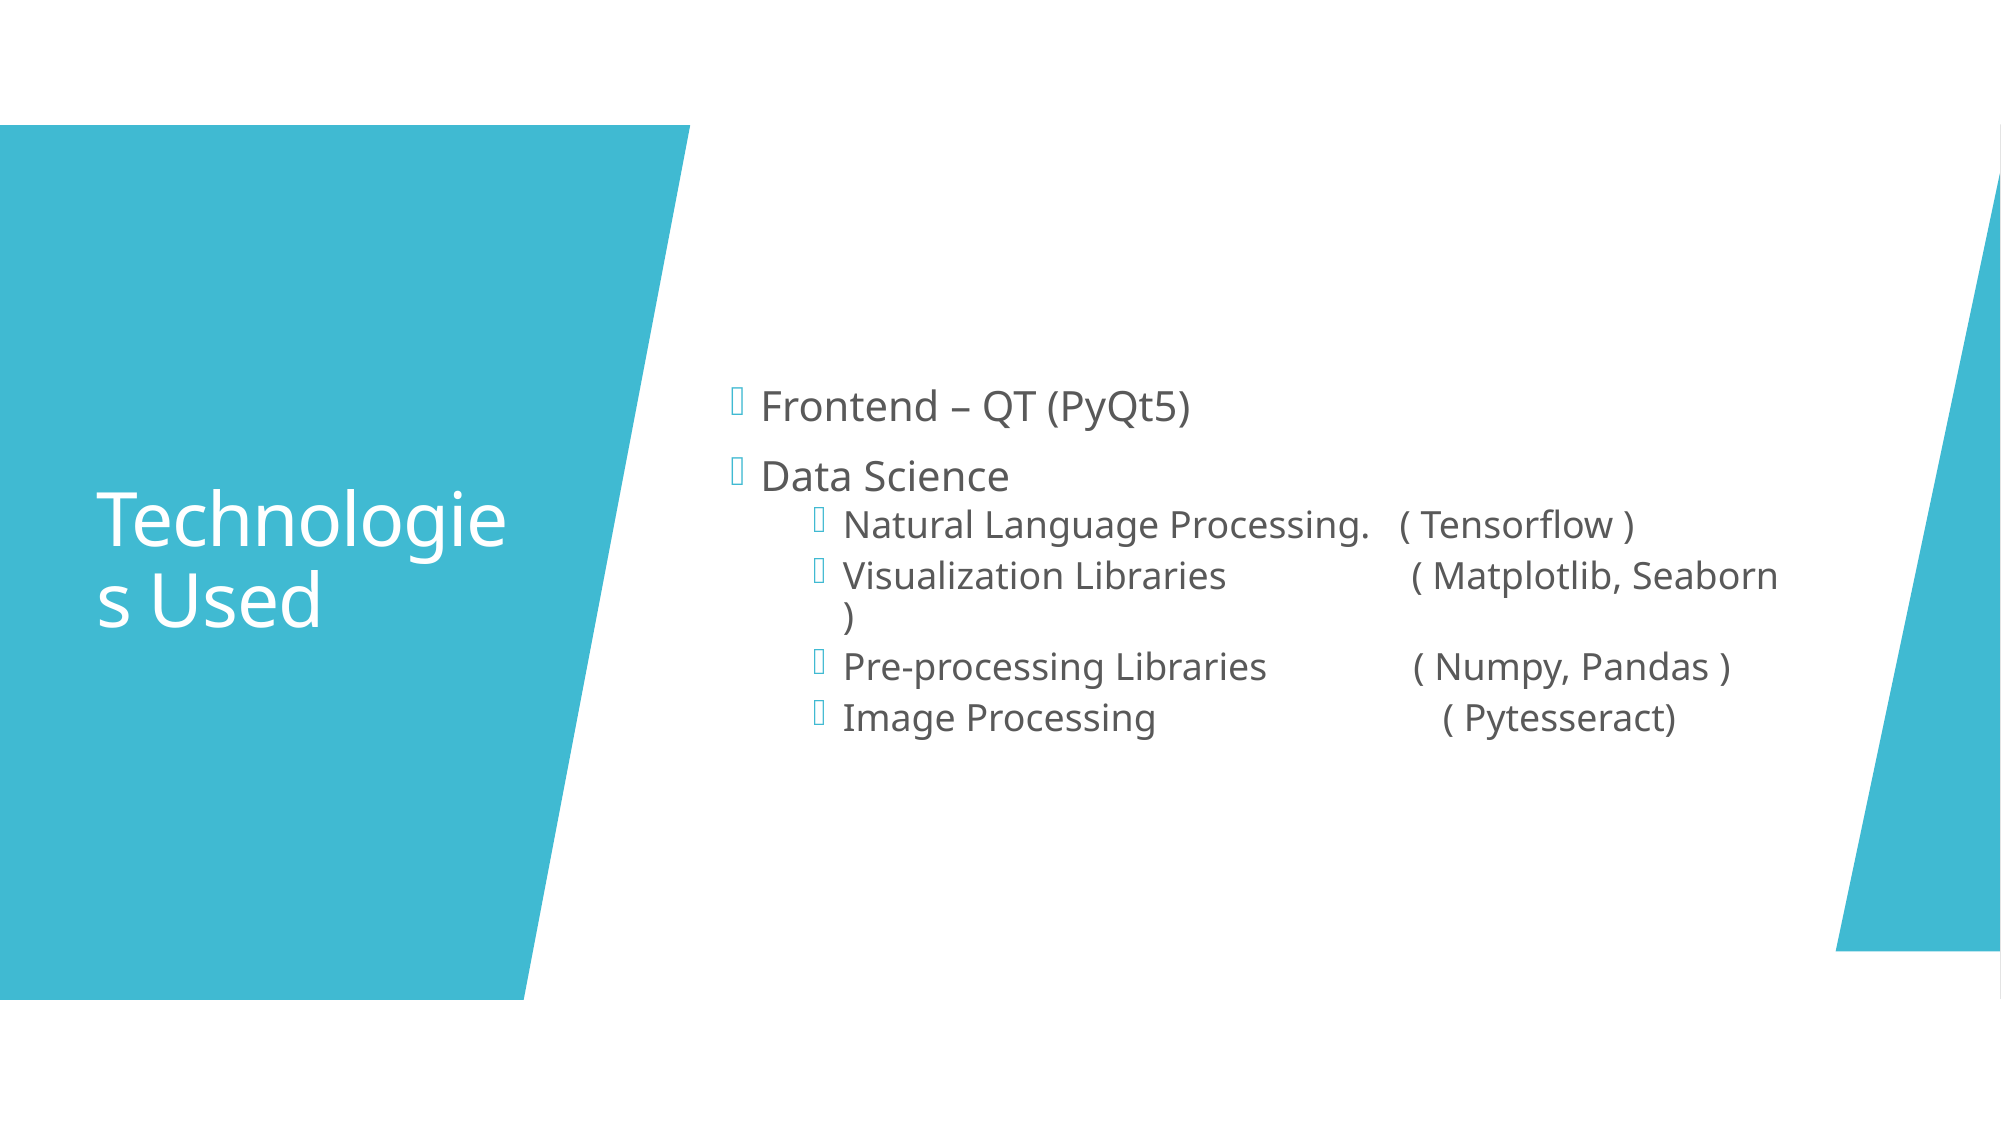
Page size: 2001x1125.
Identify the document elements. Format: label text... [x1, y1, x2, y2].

list Frontend – QT (PyQt5) Data Science Natural Language Processing. ( Tensorflow ) Visualization Libraries ( Matplotlib, Seaborn ) Pre-processing Libraries ( Numpy, Pandas ) Image Processing ( Pytesseract) [715, 276, 1803, 849]
text_box [1834, 172, 2000, 953]
text_box [0, 0, 2000, 1125]
title Technologies Used [81, 276, 537, 849]
text_box [0, 124, 692, 1001]
